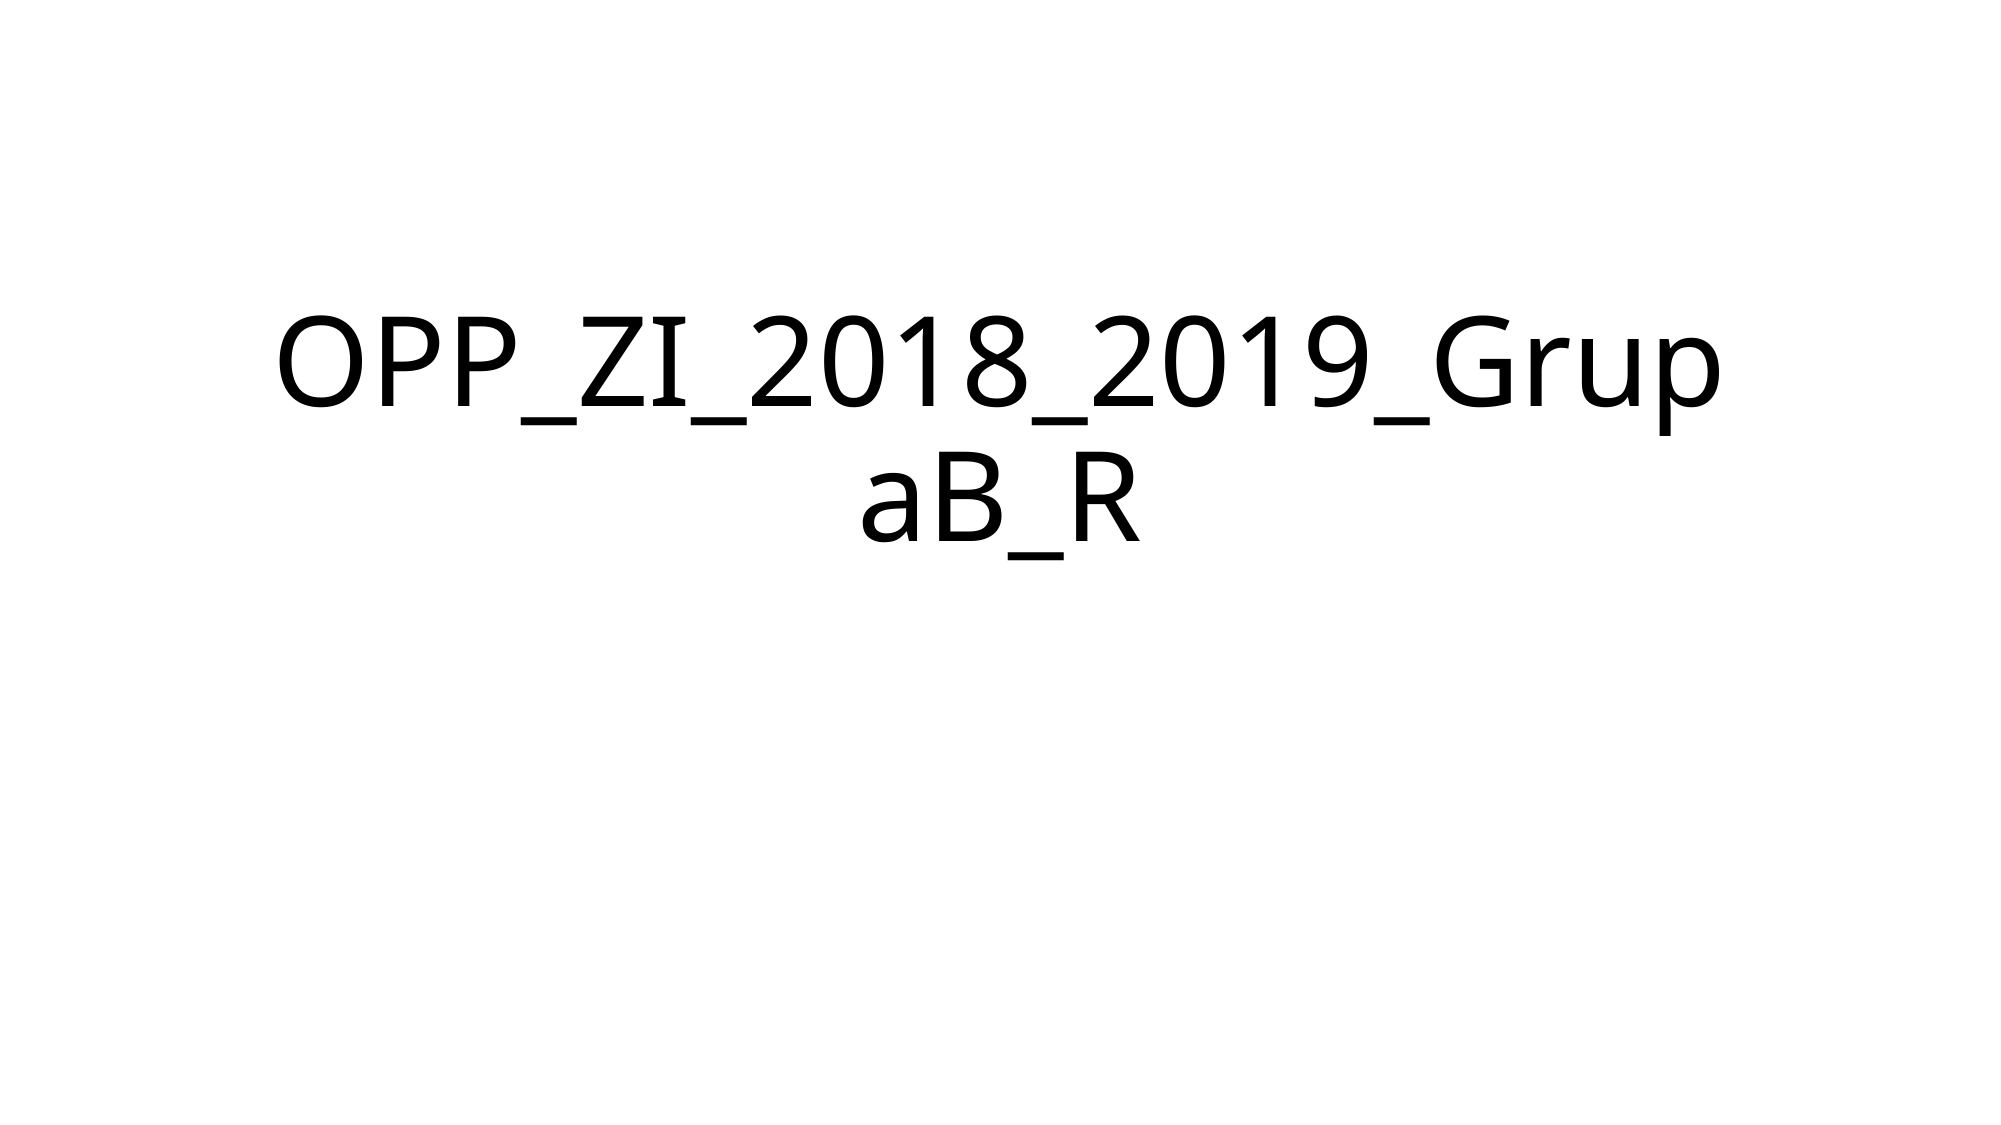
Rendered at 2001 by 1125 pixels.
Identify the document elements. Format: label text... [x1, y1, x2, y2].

title OPP_ZI_2018_2019_GrupaB_R [249, 184, 1750, 576]
